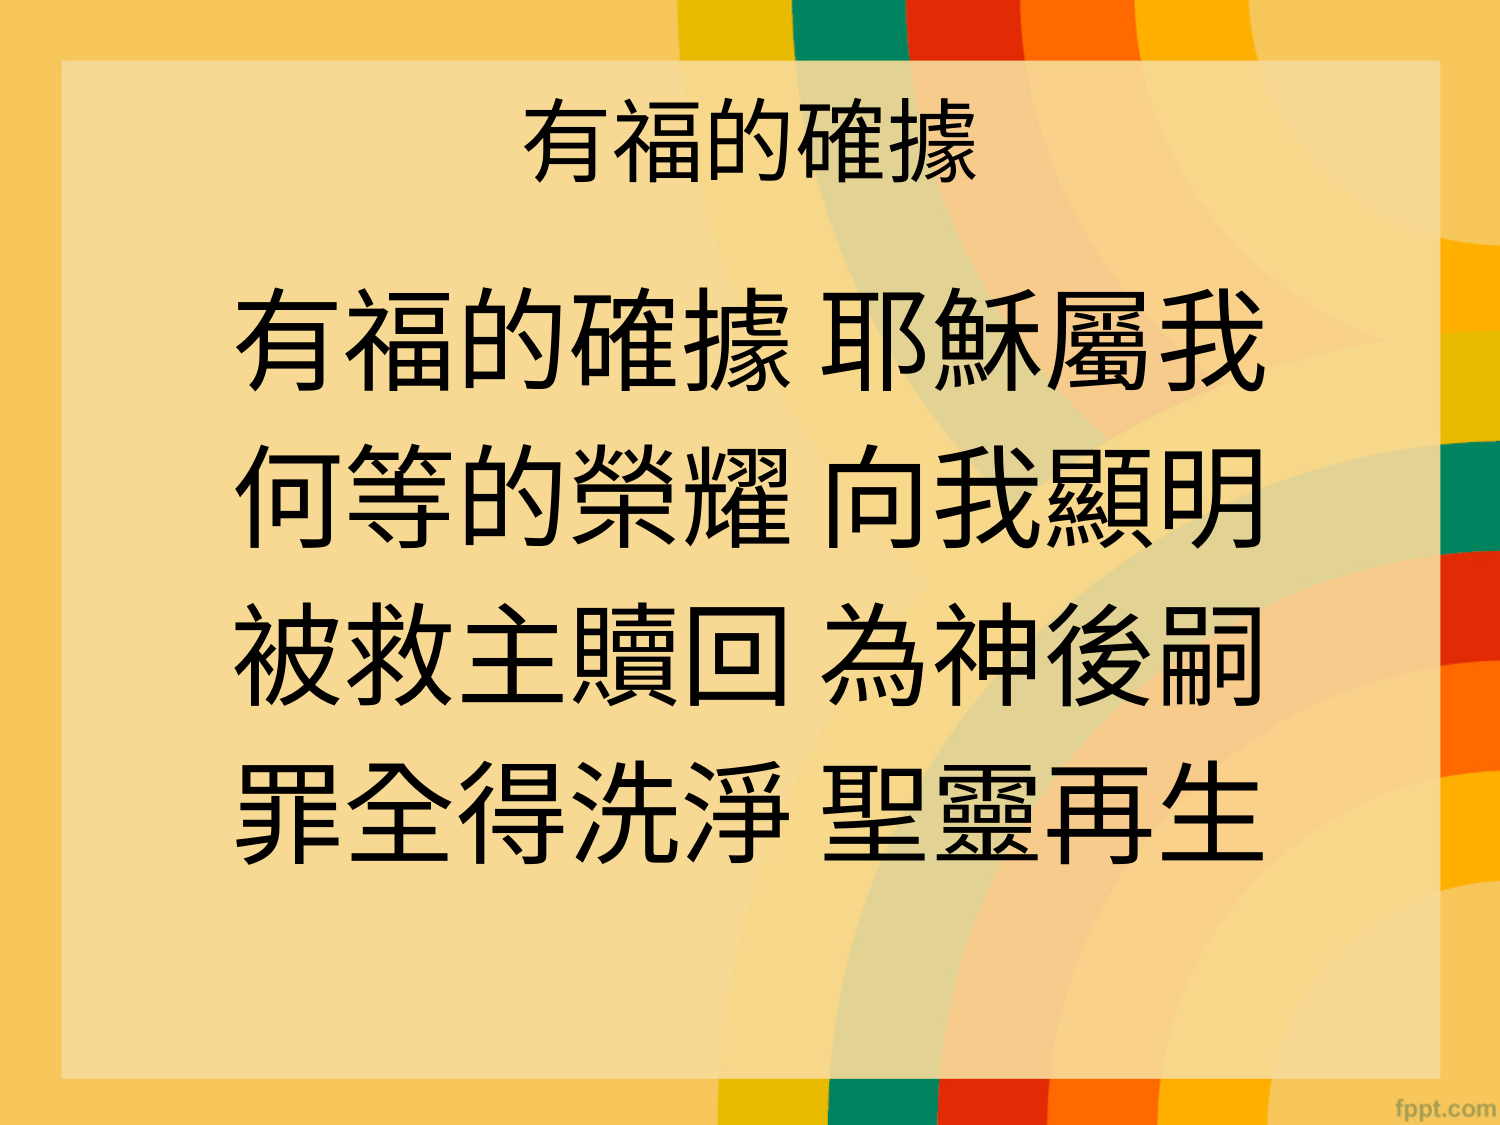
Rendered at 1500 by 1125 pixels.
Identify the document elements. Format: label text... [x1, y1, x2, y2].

picture [0, 0, 1500, 1125]
title 有福的確據 [74, 44, 1426, 233]
list 有福的確據 耶穌屬我 何等的榮耀 向我顯明 被救主贖回 為神後嗣 罪全得洗淨 聖靈再生 [74, 262, 1426, 1006]
